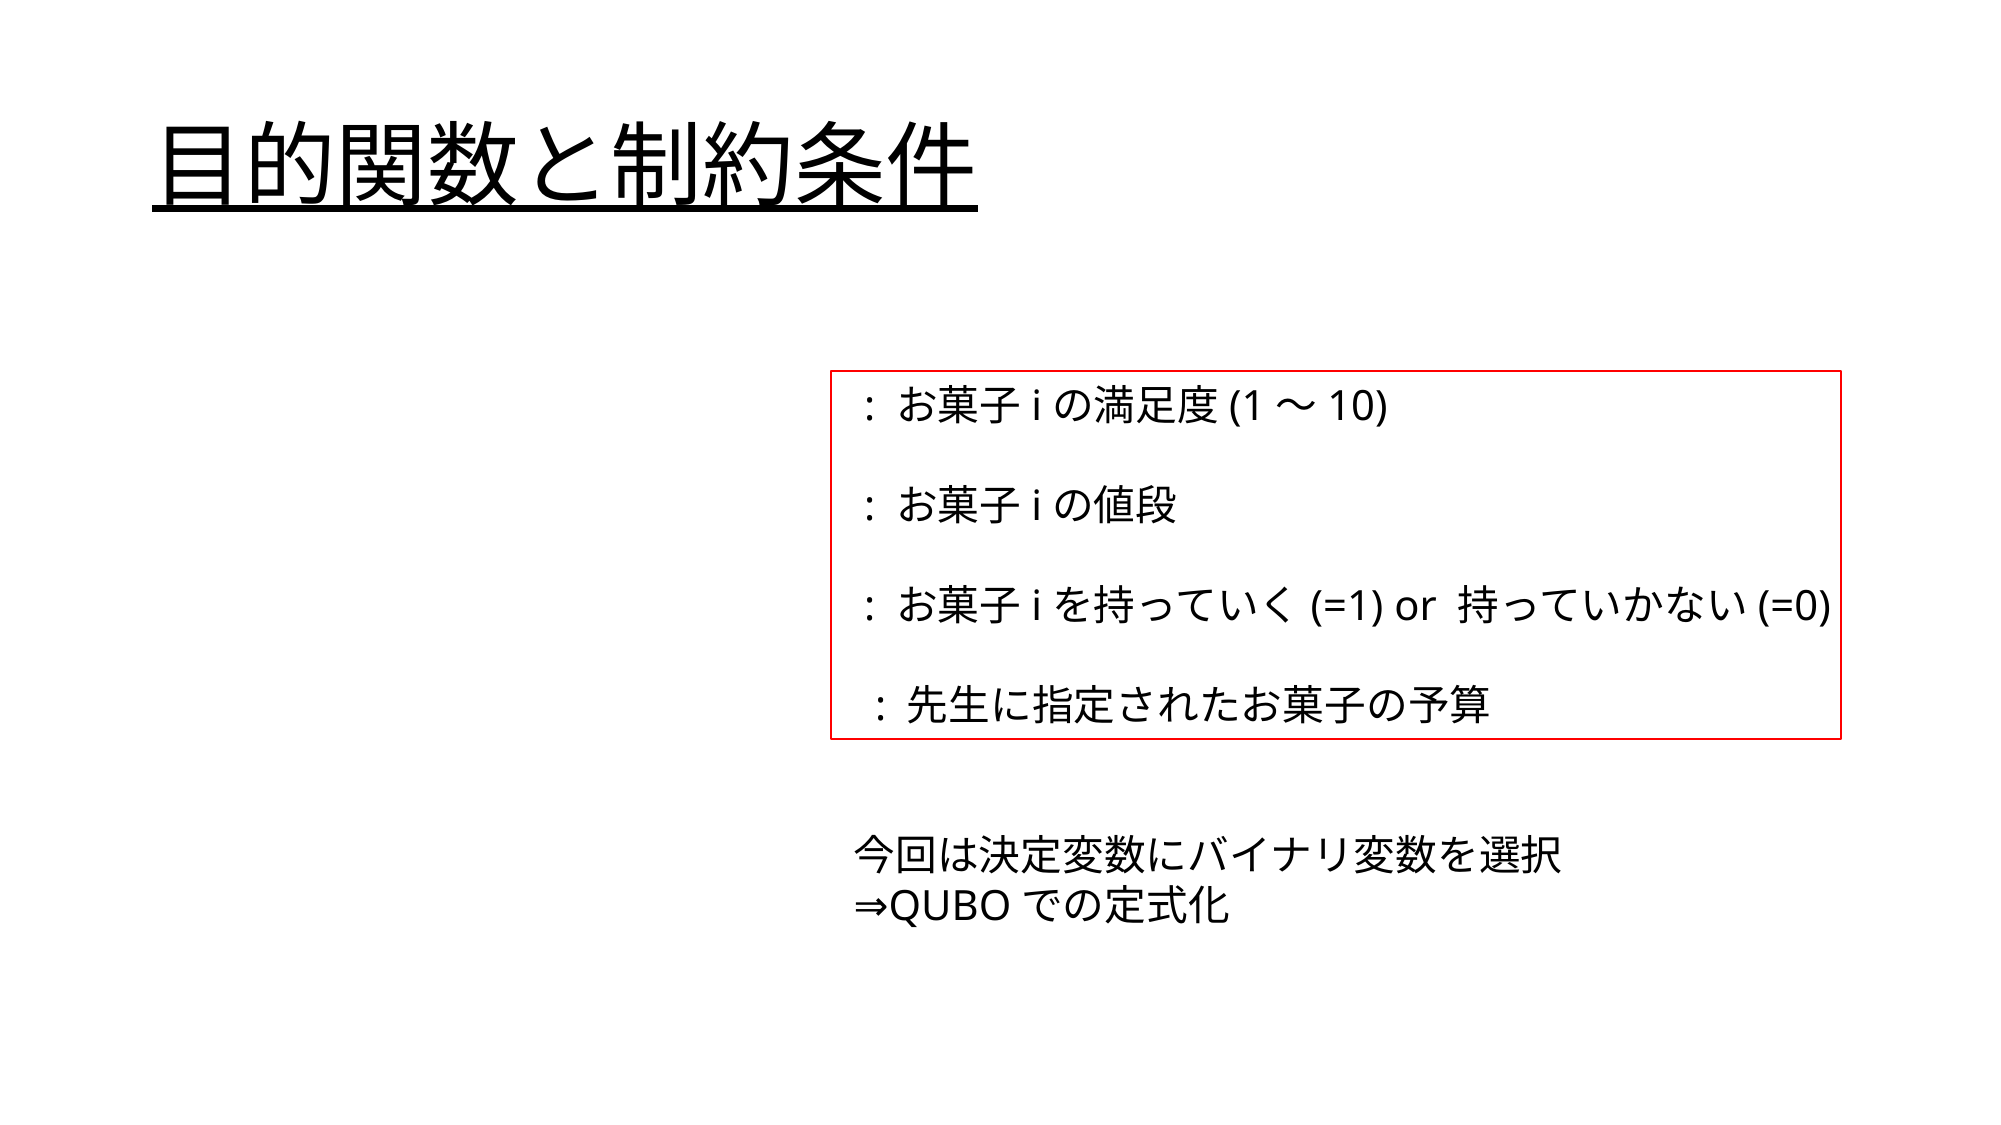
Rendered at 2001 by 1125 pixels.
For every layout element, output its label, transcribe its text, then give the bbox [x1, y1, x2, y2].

title 目的関数と制約条件 [137, 59, 1863, 278]
text_box [831, 371, 1842, 739]
